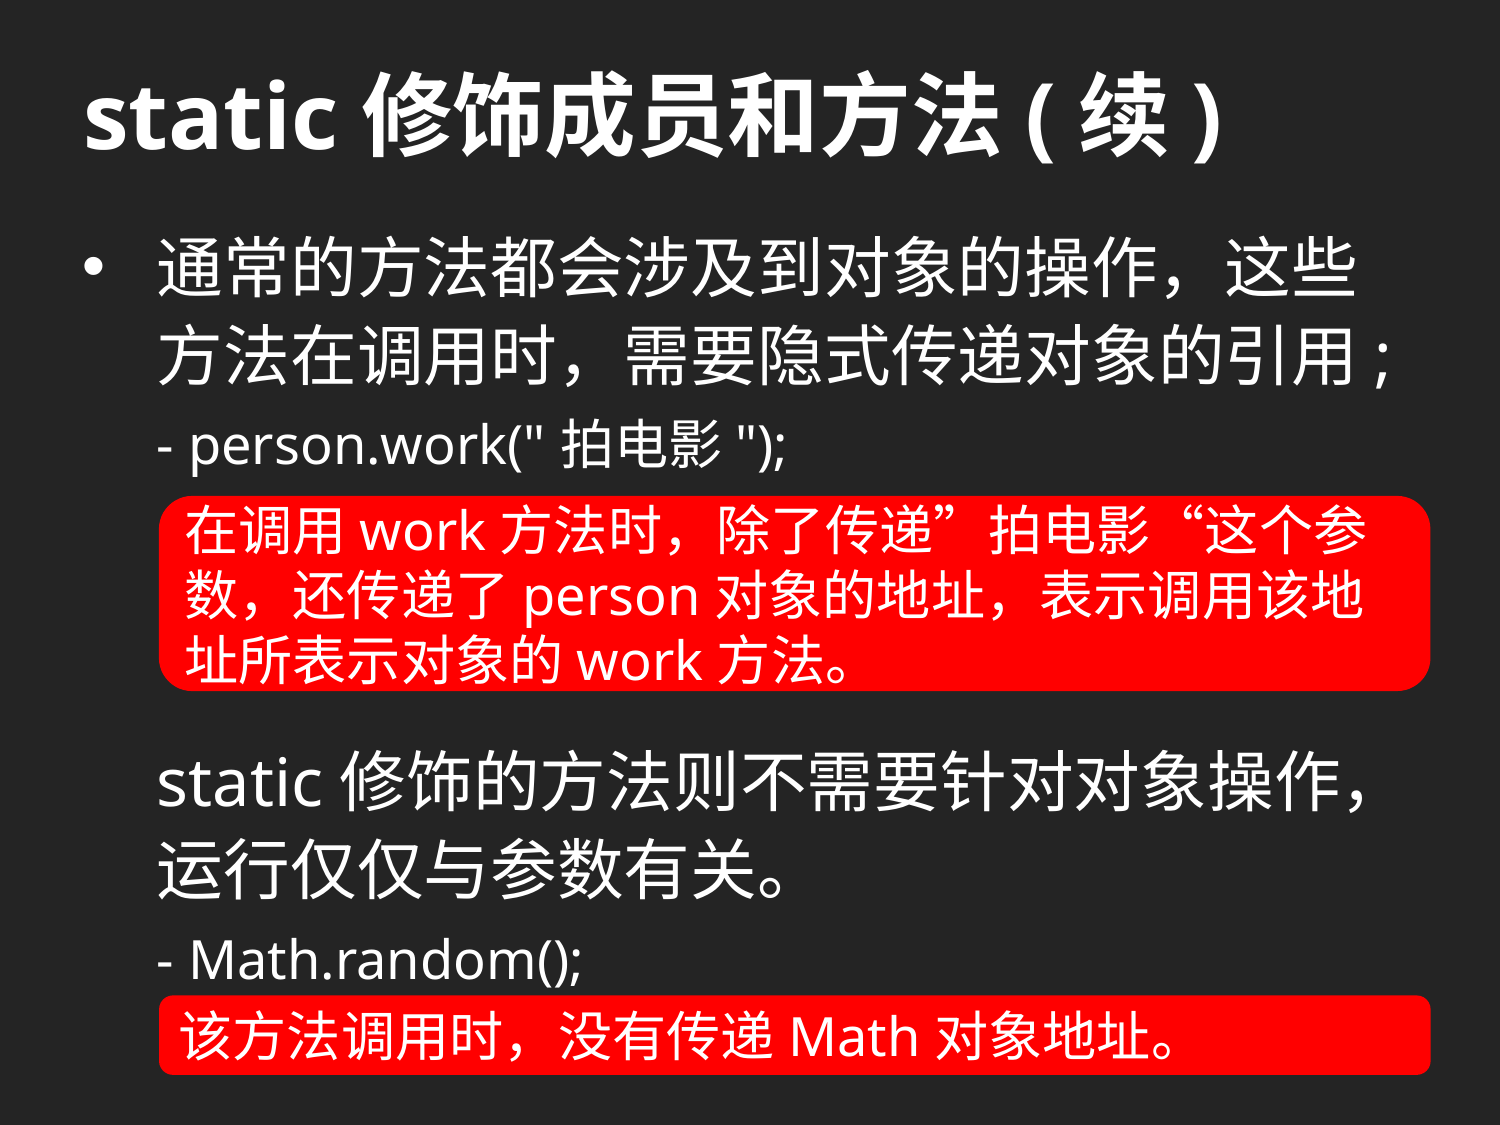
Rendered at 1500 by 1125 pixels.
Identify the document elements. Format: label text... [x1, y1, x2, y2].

text_box 该方法调用时，没有传递Math对象地址。 [159, 995, 1431, 1075]
list 通常的方法都会涉及到对象的操作，这些方法在调用时，需要隐式传递对象的引用; - person.work("拍电影"); static修饰的方法则不需要针对对象操作，运行仅仅与参数有关。 - Math.random(); [66, 210, 1433, 1044]
text_box 在调用work方法时，除了传递”拍电影“这个参数，还传递了person对象的地址，表示调用该地址所表示对象的work方法。 [158, 495, 1431, 692]
title static修饰成员和方法(续) [68, 35, 1432, 192]
